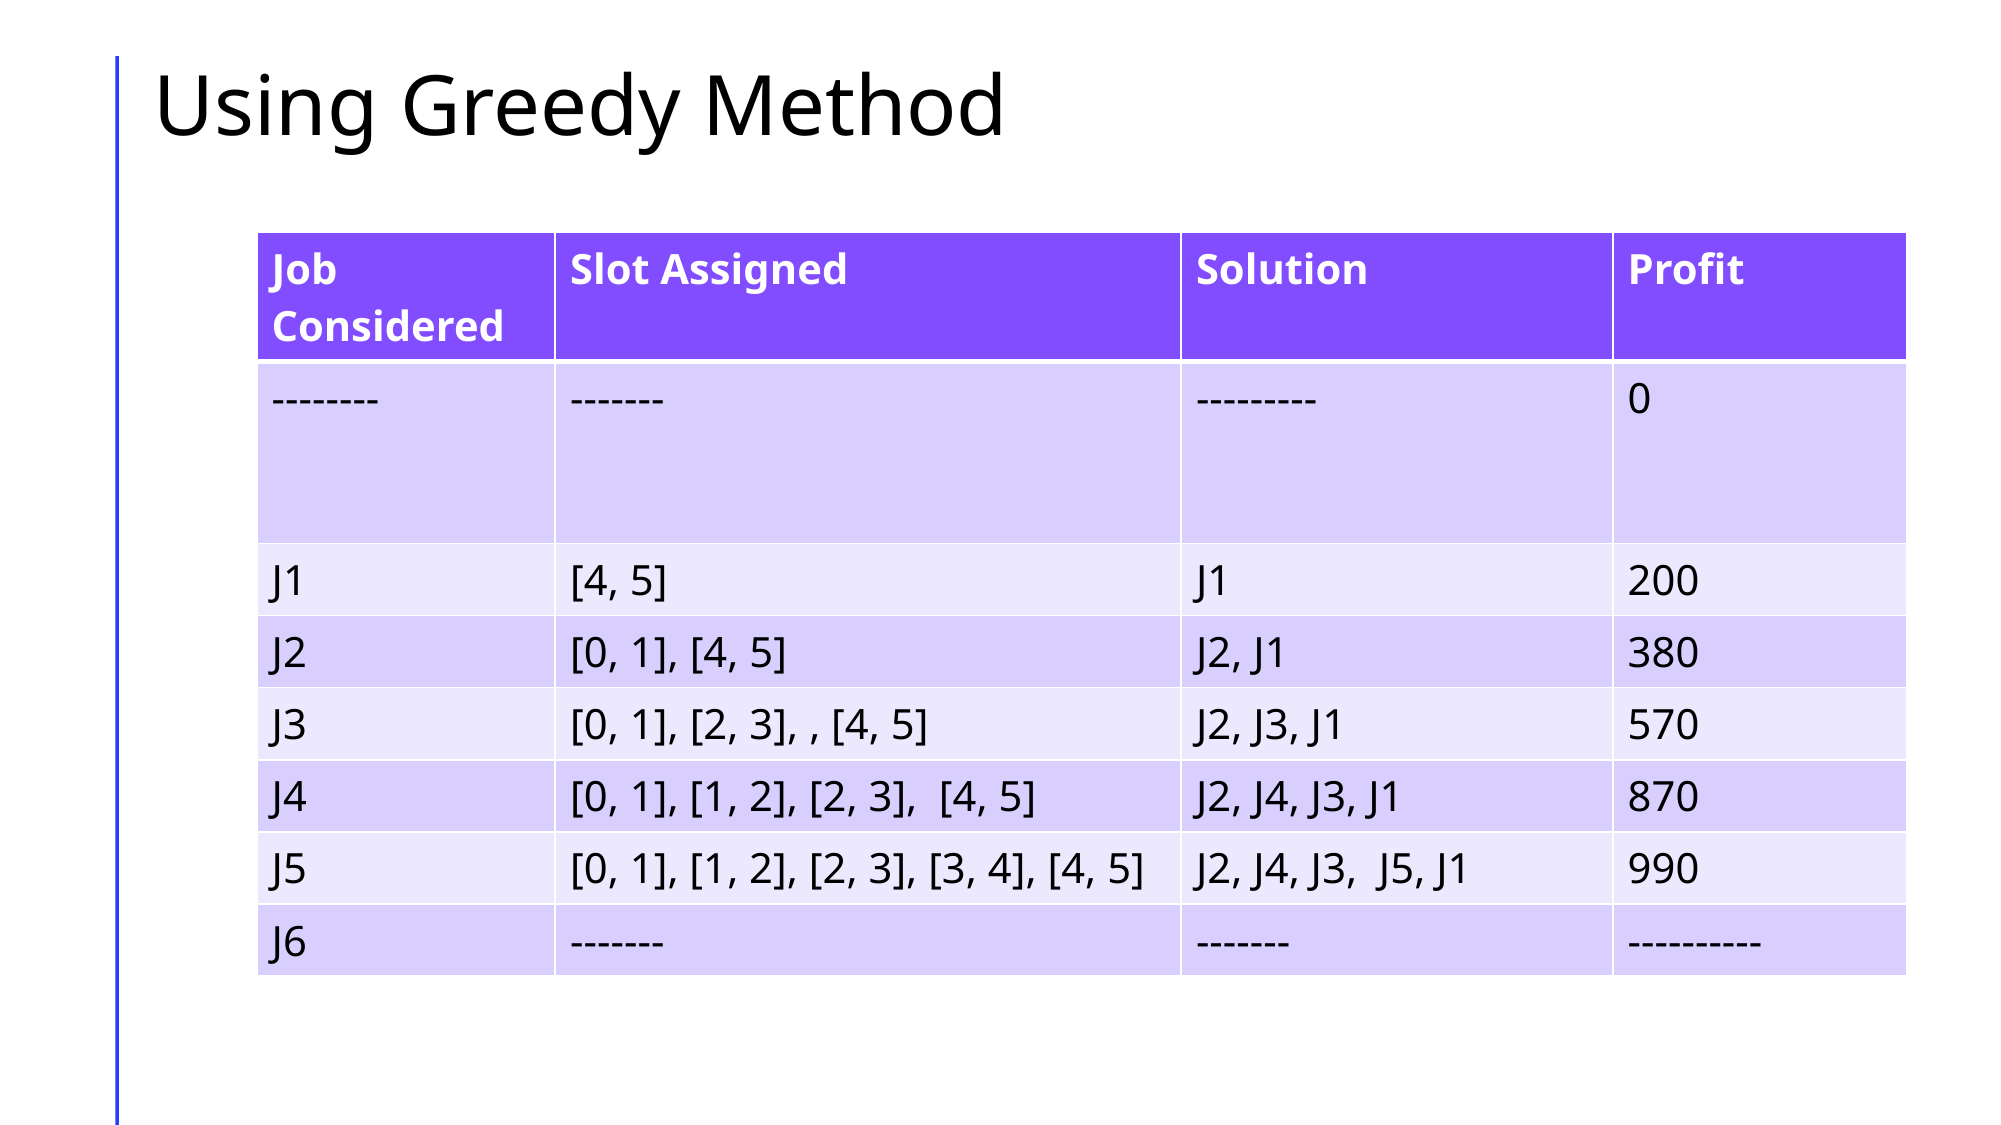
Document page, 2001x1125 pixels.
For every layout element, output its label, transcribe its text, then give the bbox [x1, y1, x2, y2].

table_cell --------- [1182, 364, 1612, 543]
table_cell J2, J4, J3, J1 [1182, 761, 1612, 831]
table_cell J2, J1 [1182, 616, 1612, 687]
table_cell J2 [258, 616, 554, 687]
table_cell 380 [1614, 616, 1906, 687]
table_cell J1 [258, 544, 554, 615]
table_cell J6 [258, 905, 554, 975]
table_cell J4 [258, 761, 554, 831]
table_cell [0, 1], [2, 3], , [4, 5] [556, 688, 1180, 759]
table_cell 0 [1614, 364, 1906, 543]
table_cell J5 [258, 833, 554, 903]
table_cell J1 [1182, 544, 1612, 615]
table_header Job Considered [258, 233, 554, 359]
table_cell J2, J3, J1 [1182, 688, 1612, 759]
table_cell ---------- [1614, 905, 1906, 975]
table_cell [0, 1], [1, 2], [2, 3], [3, 4], [4, 5] [556, 833, 1180, 903]
table_cell [0, 1], [4, 5] [556, 616, 1180, 687]
table_cell [4, 5] [556, 544, 1180, 615]
table_cell J3 [258, 688, 554, 759]
table_header Solution [1182, 233, 1612, 359]
table_cell J2, J4, J3, J5, J1 [1182, 833, 1612, 903]
table_cell 990 [1614, 833, 1906, 903]
table_header Slot Assigned [556, 233, 1180, 359]
table_cell ------- [1182, 905, 1612, 975]
table_cell ------- [556, 364, 1180, 543]
table_cell ------- [556, 905, 1180, 975]
table_cell 570 [1614, 688, 1906, 759]
table_cell -------- [258, 364, 554, 543]
table_header Profit [1614, 233, 1906, 359]
table_cell 870 [1614, 761, 1906, 831]
title Using Greedy Method [139, 29, 1863, 187]
table_cell [0, 1], [1, 2], [2, 3], [4, 5] [556, 761, 1180, 831]
table_cell 200 [1614, 544, 1906, 615]
